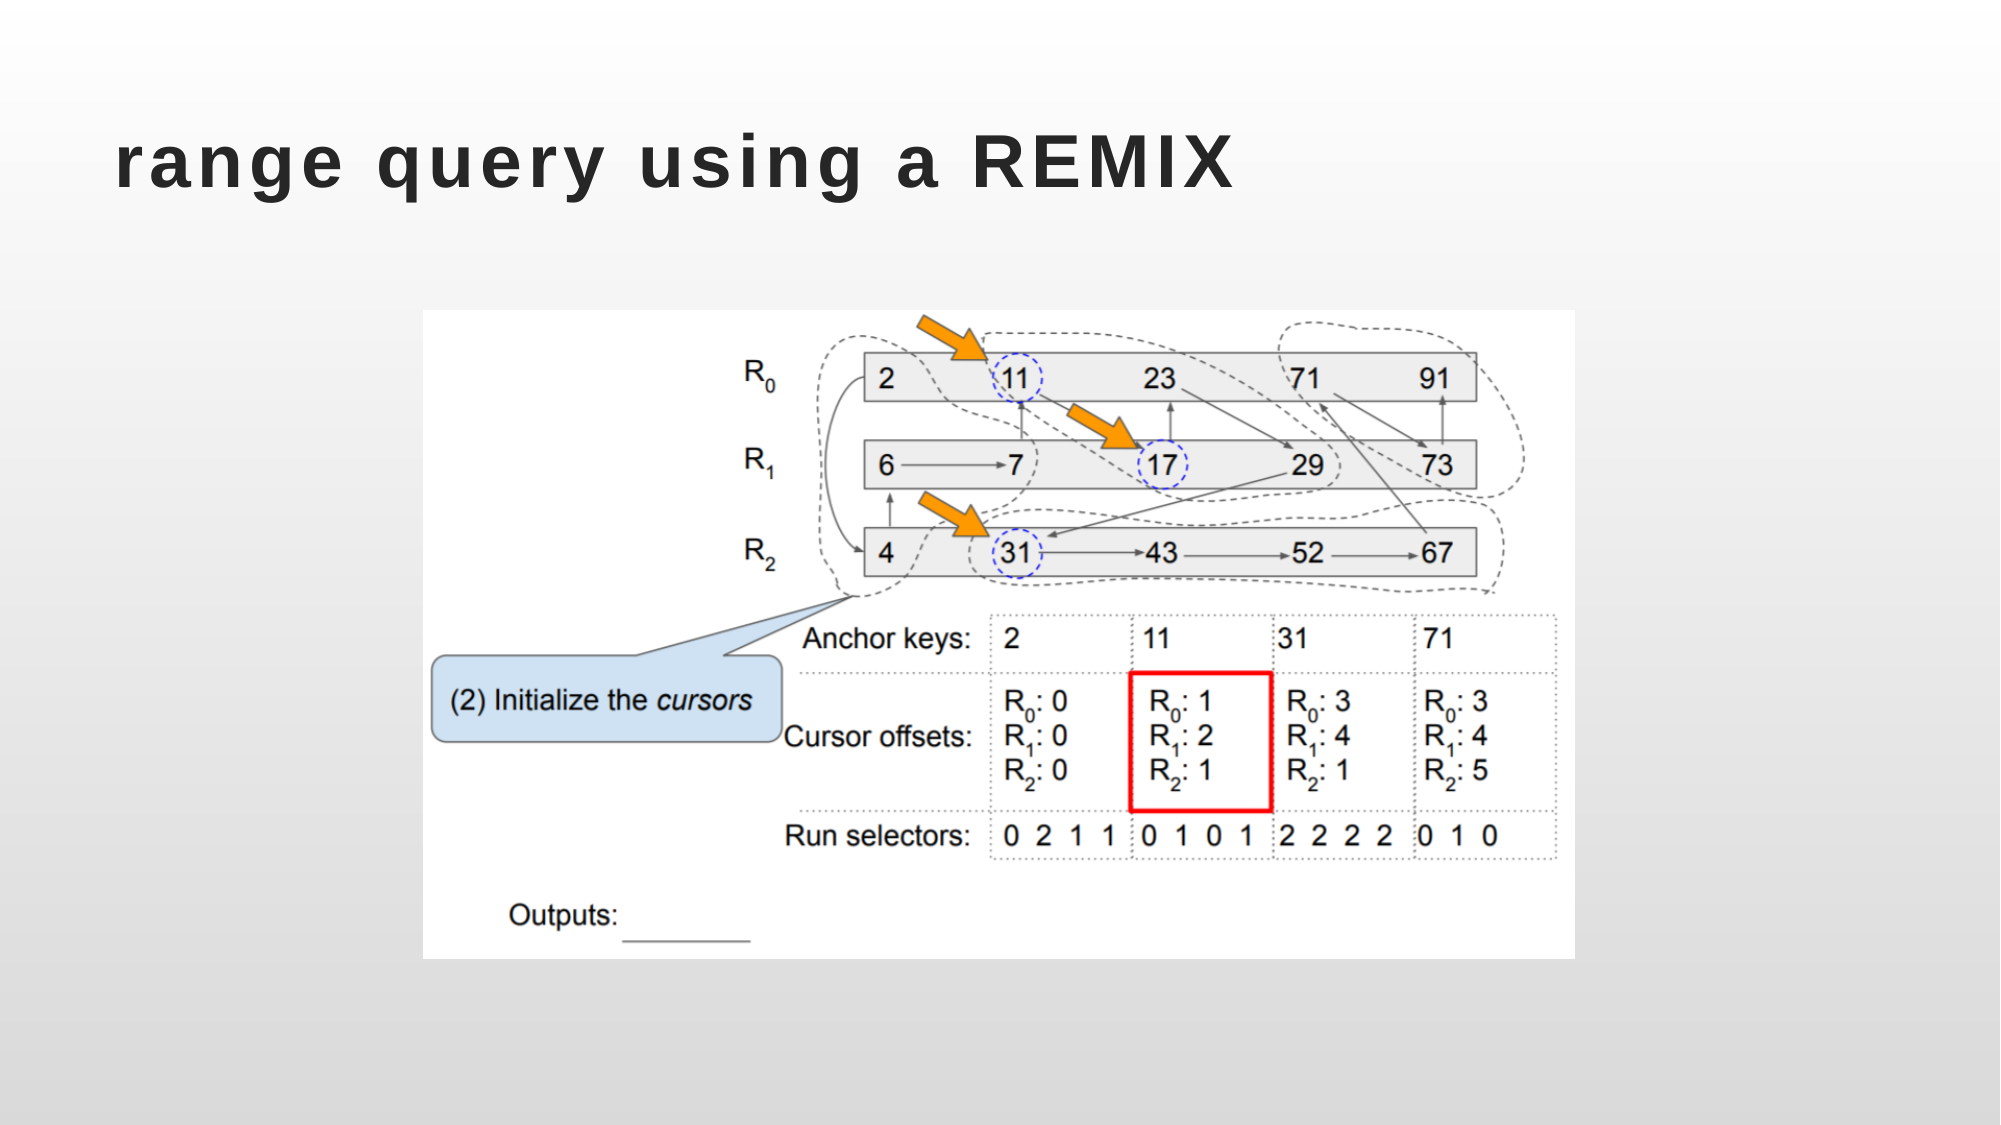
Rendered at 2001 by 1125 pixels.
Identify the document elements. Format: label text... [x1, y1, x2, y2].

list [423, 310, 1575, 959]
title range query using a REMIX [99, 99, 1900, 216]
